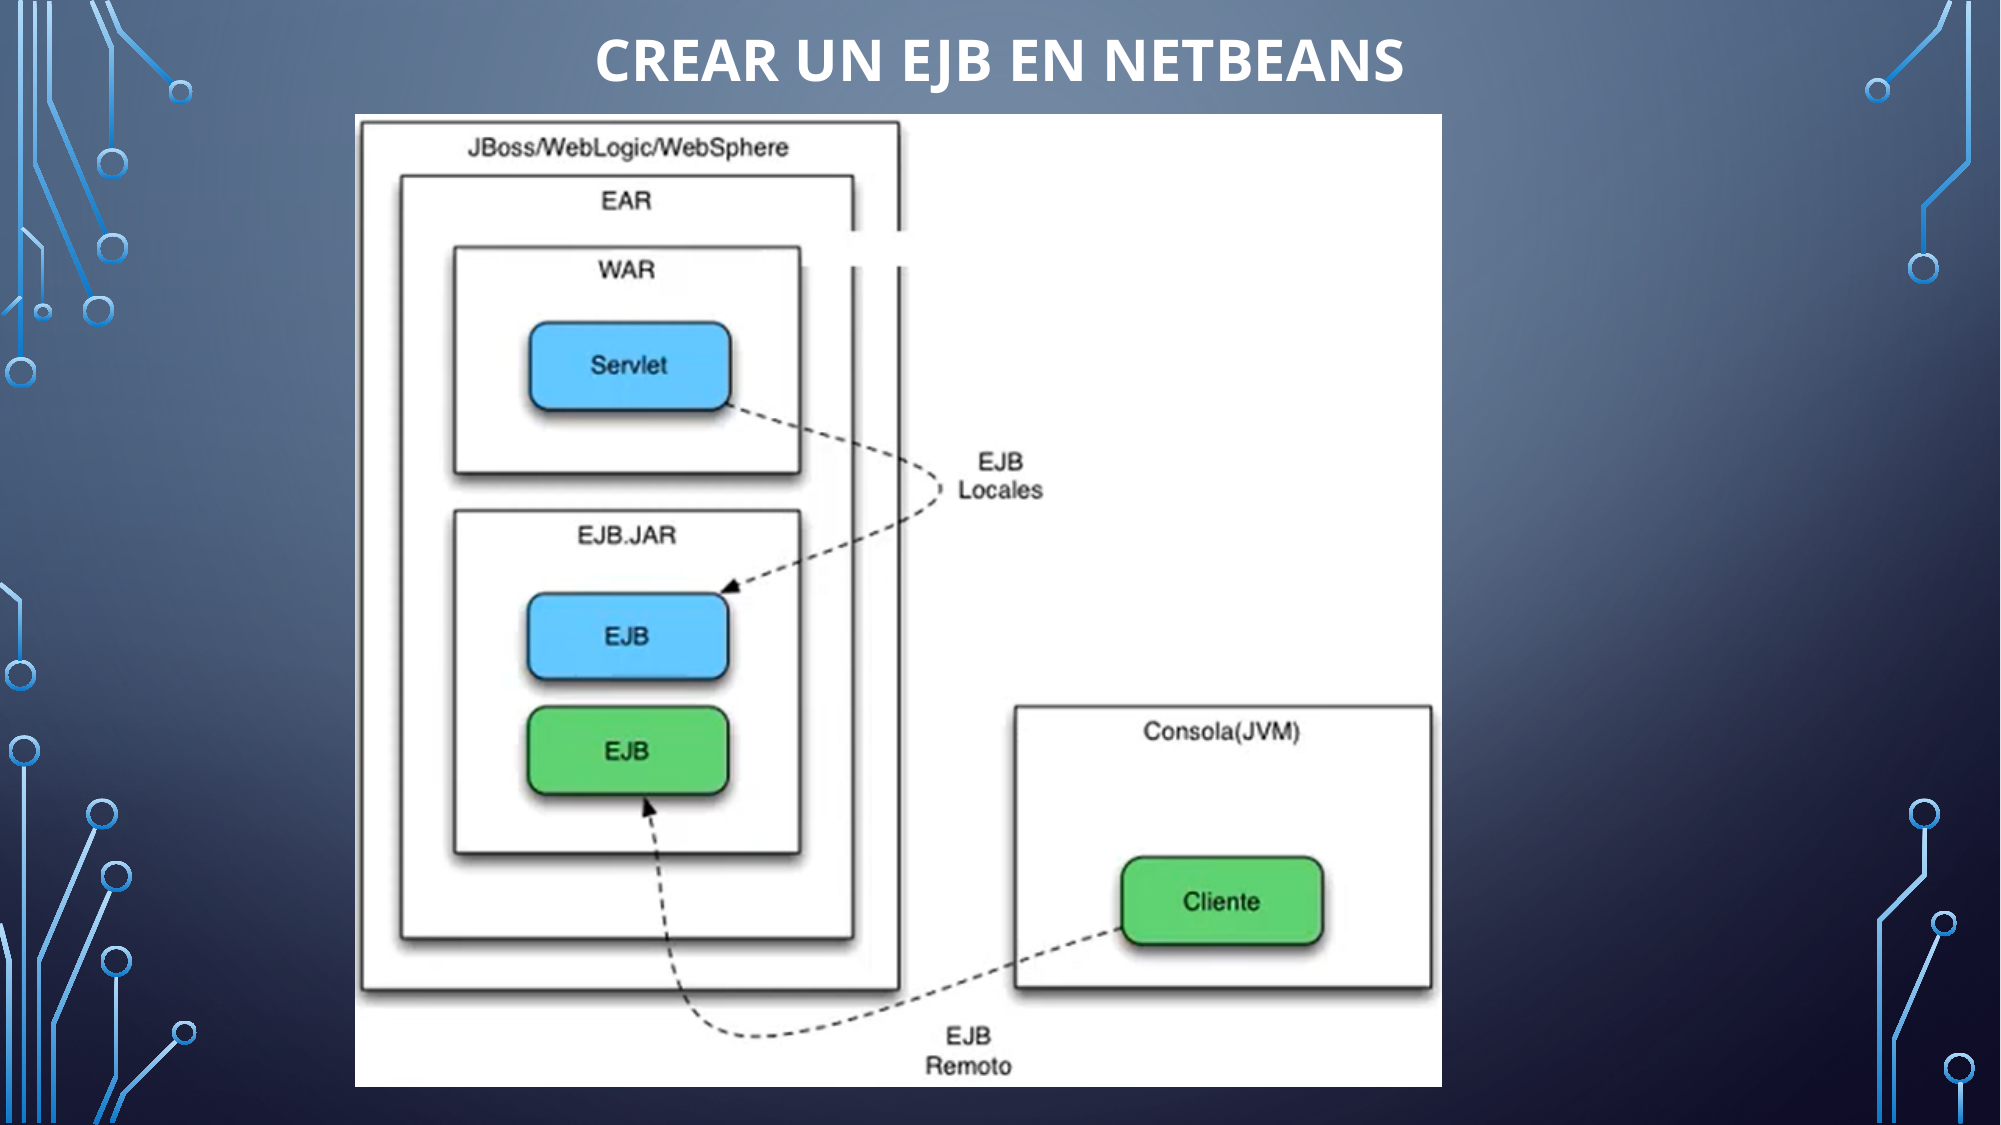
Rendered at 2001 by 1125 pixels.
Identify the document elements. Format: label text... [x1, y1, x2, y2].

title CREAR UN EJB EN NETBEANS [187, 24, 1813, 102]
picture [355, 114, 1443, 1088]
